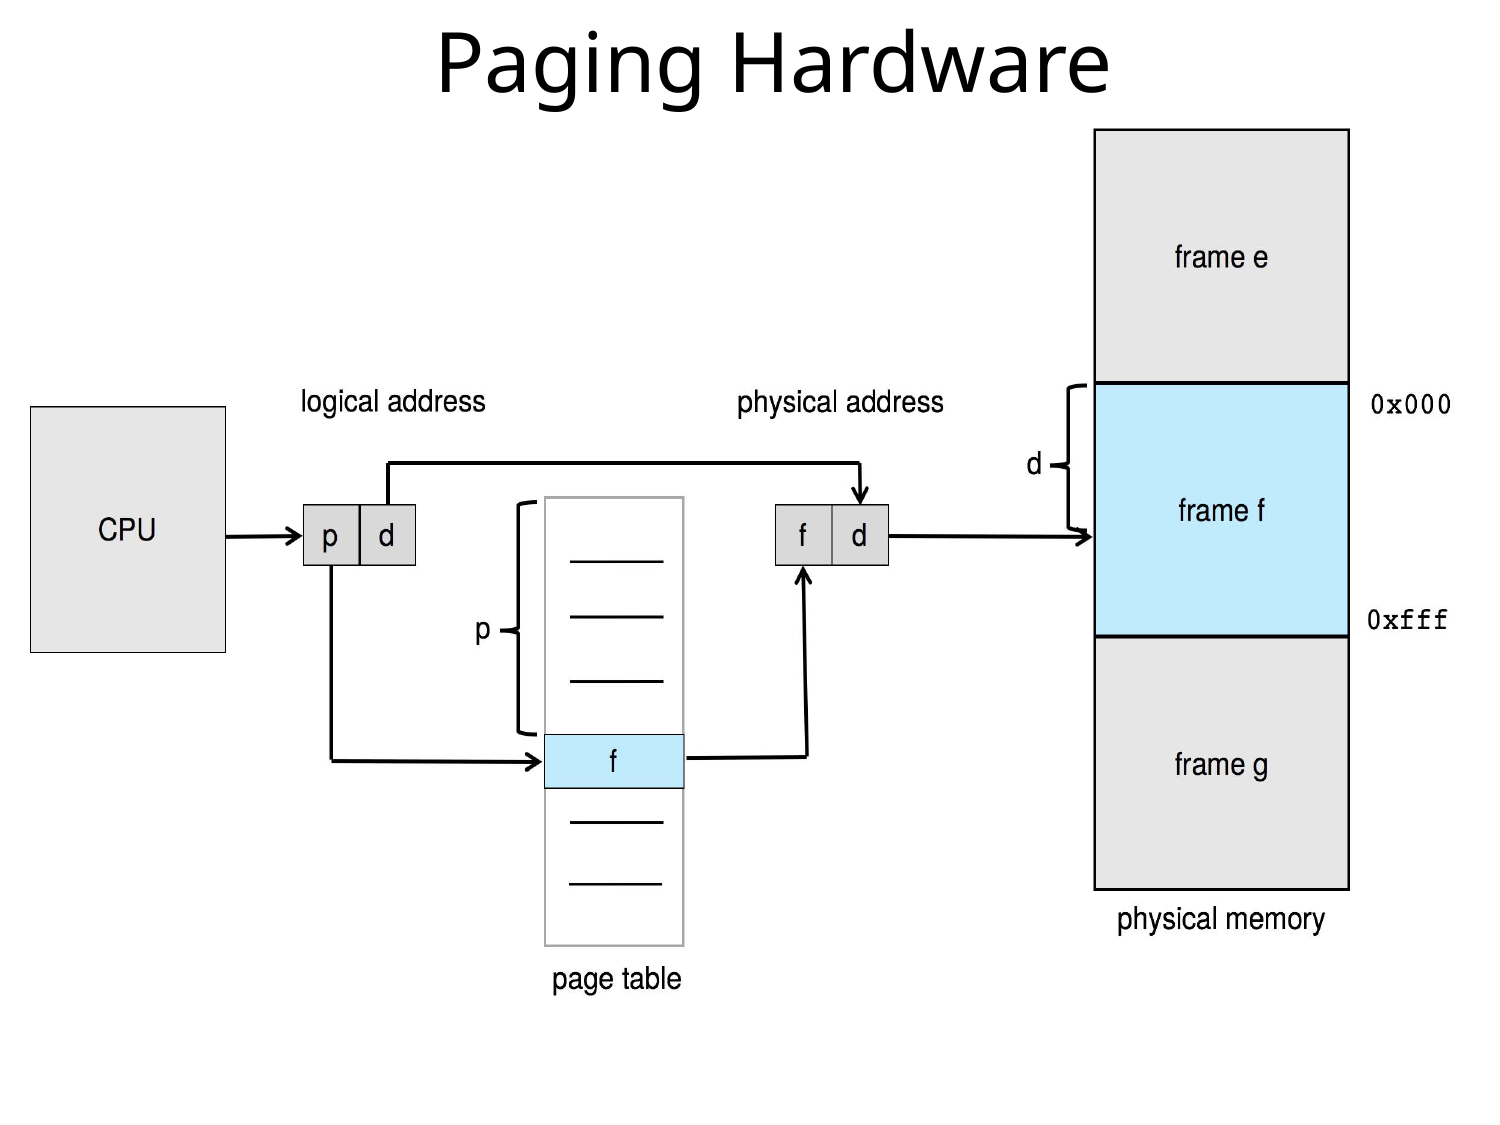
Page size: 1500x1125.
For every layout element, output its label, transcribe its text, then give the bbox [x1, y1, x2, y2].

picture [14, 112, 1482, 1022]
title Paging Hardware [122, 17, 1425, 112]
